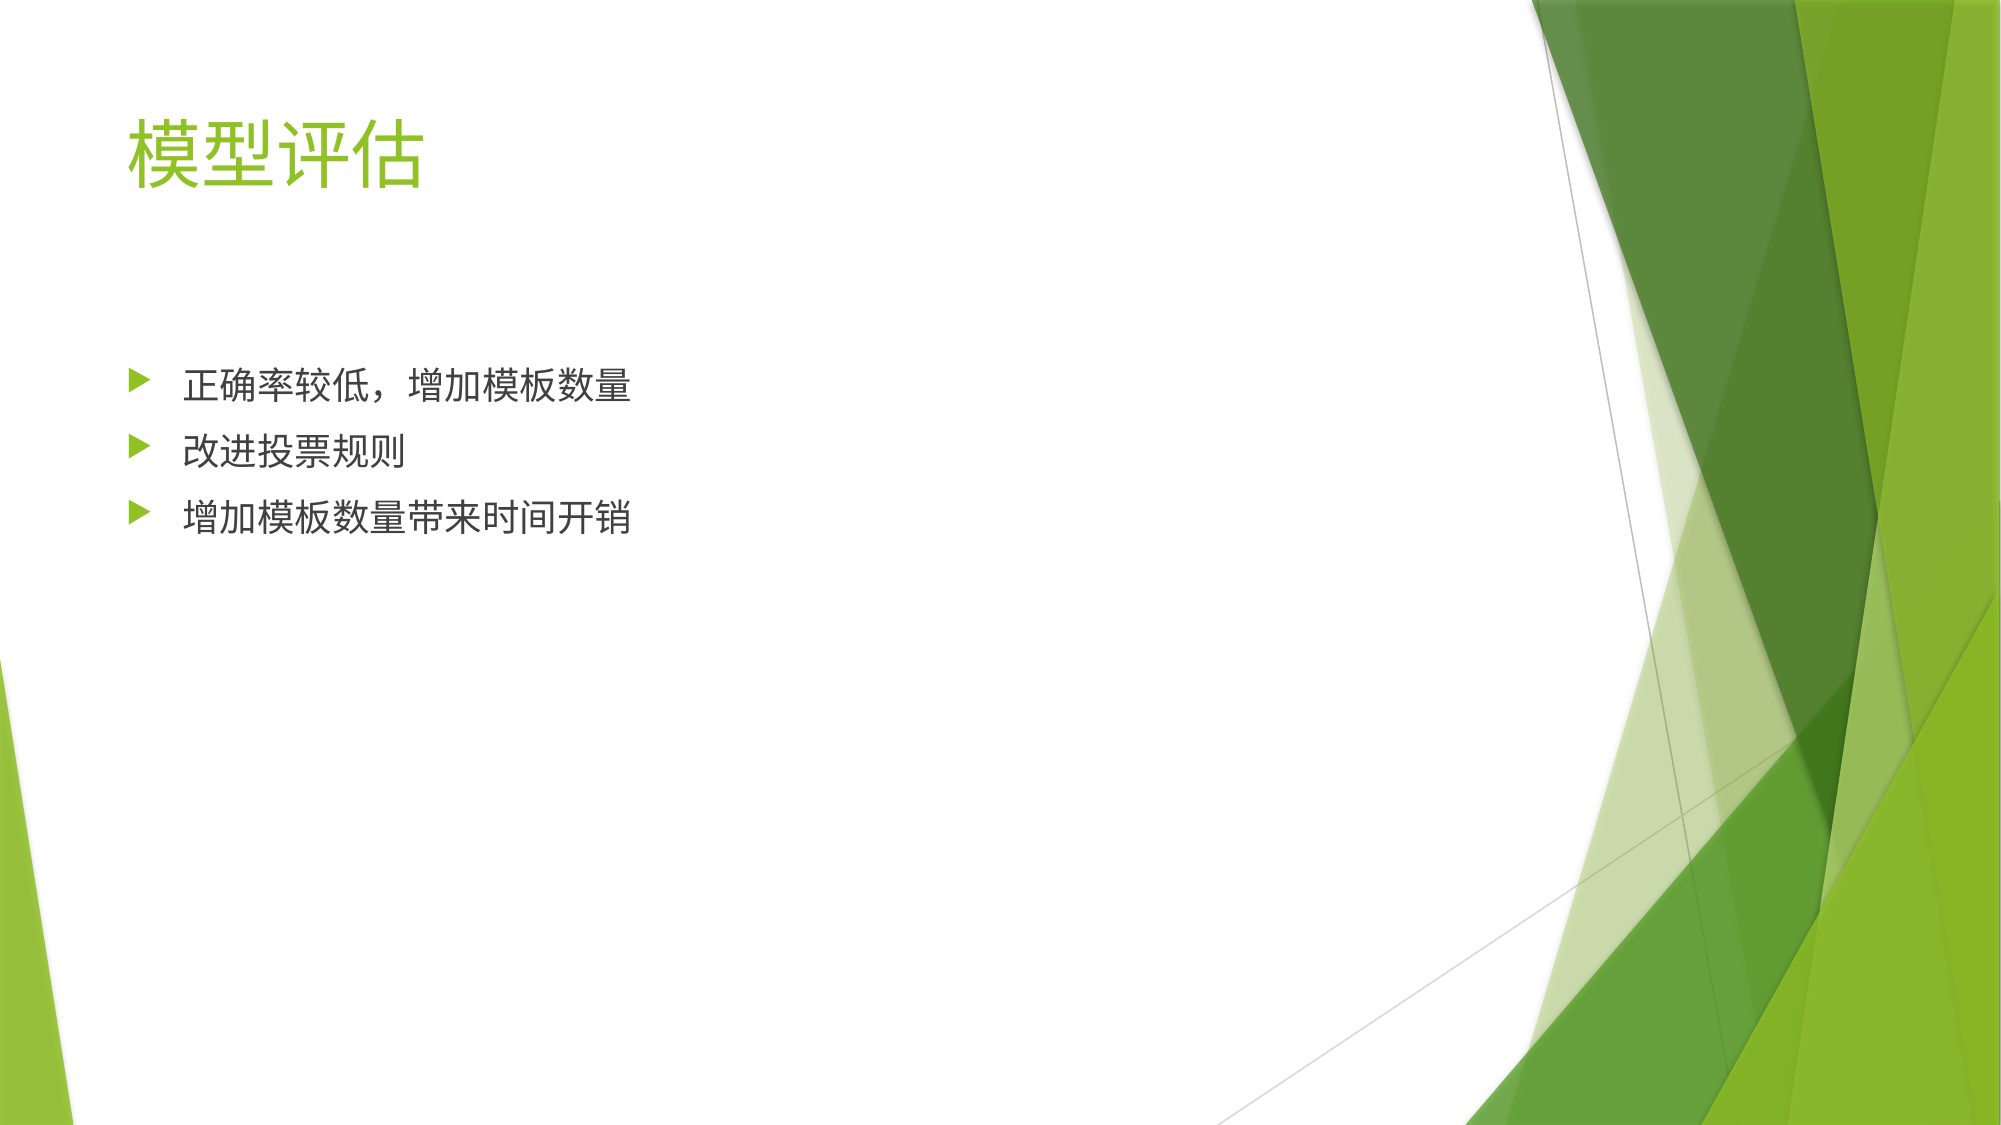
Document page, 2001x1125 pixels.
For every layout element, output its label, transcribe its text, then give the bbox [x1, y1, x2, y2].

list 正确率较低，增加模板数量 改进投票规则 增加模板数量带来时间开销 [111, 354, 1522, 992]
title 模型评估 [111, 99, 1522, 317]
